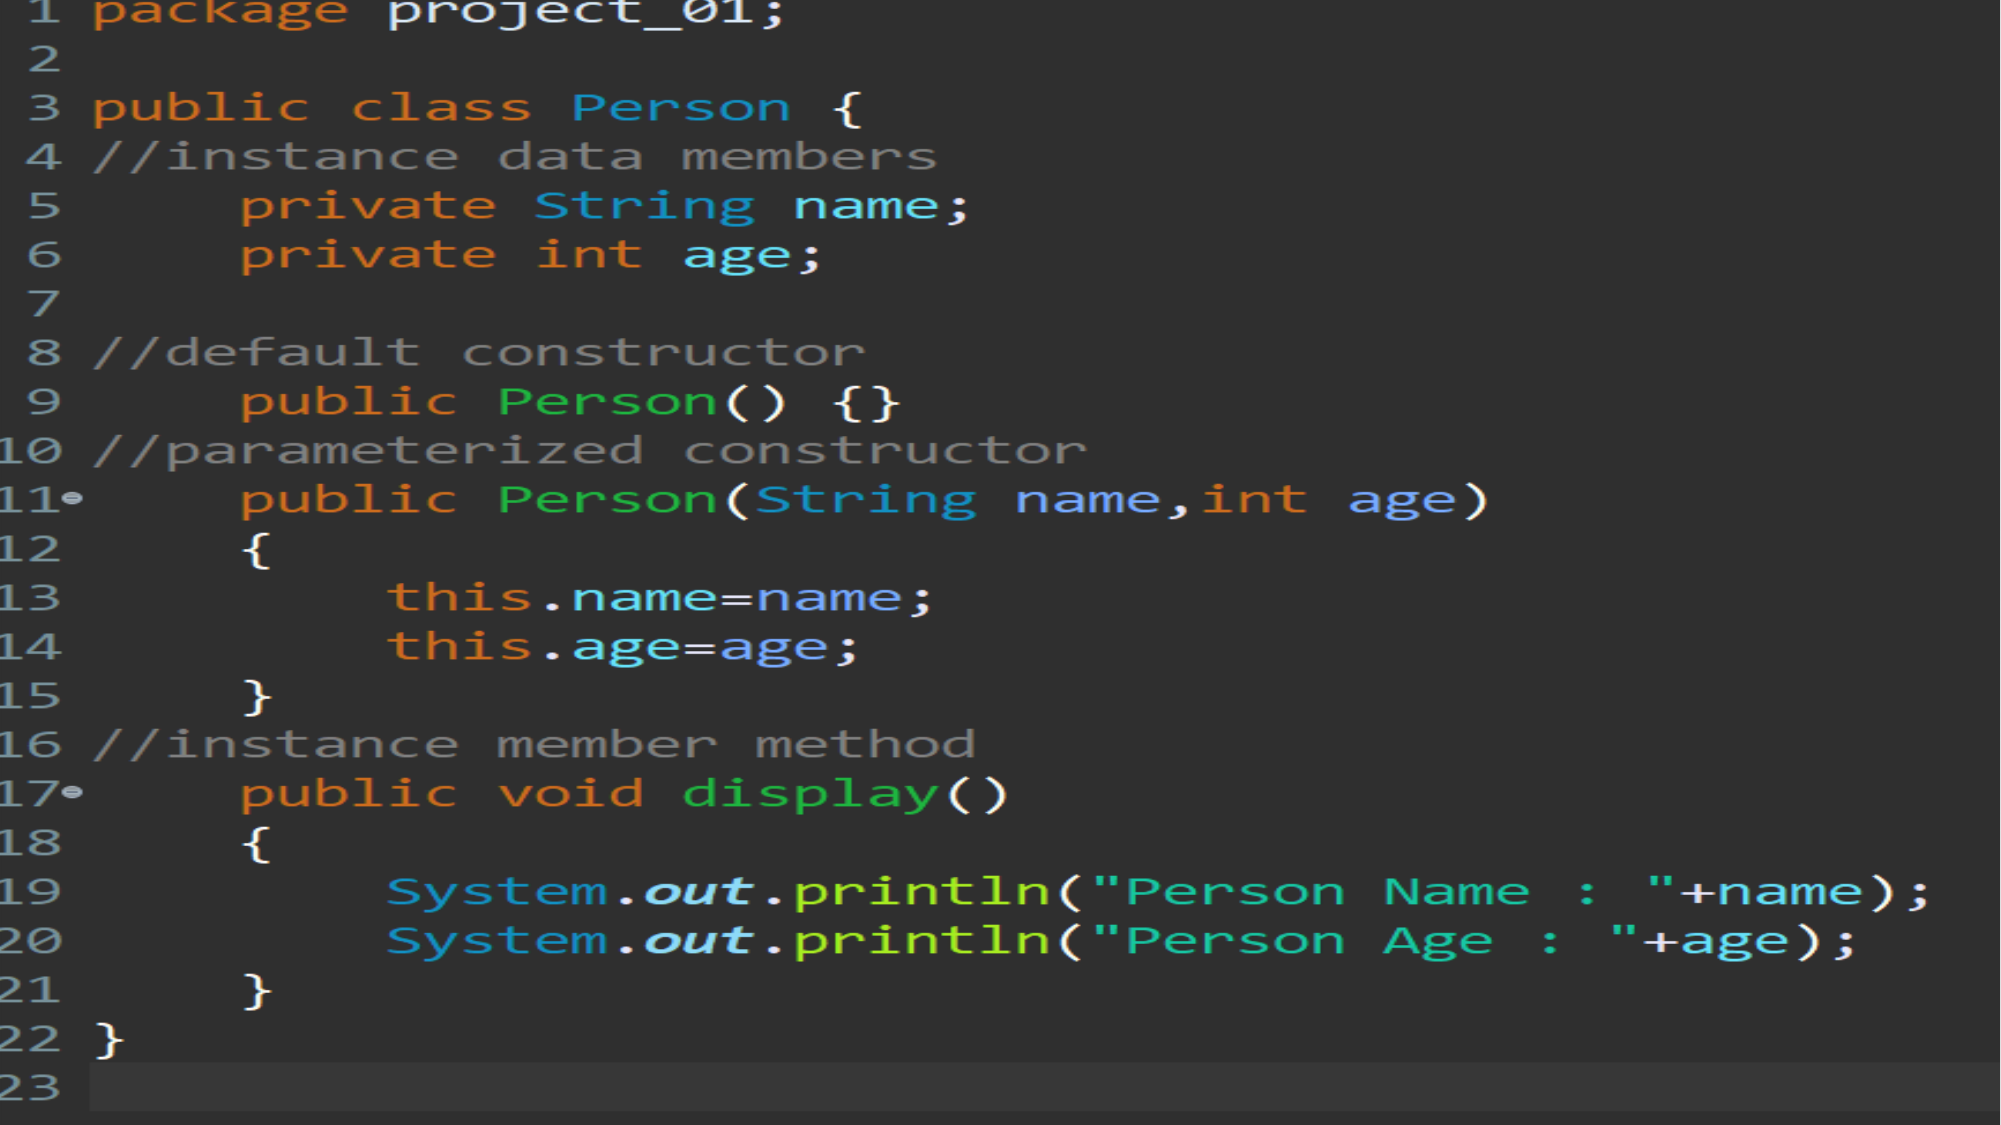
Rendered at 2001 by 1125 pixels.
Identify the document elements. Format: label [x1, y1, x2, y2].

list [0, 0, 2000, 1125]
